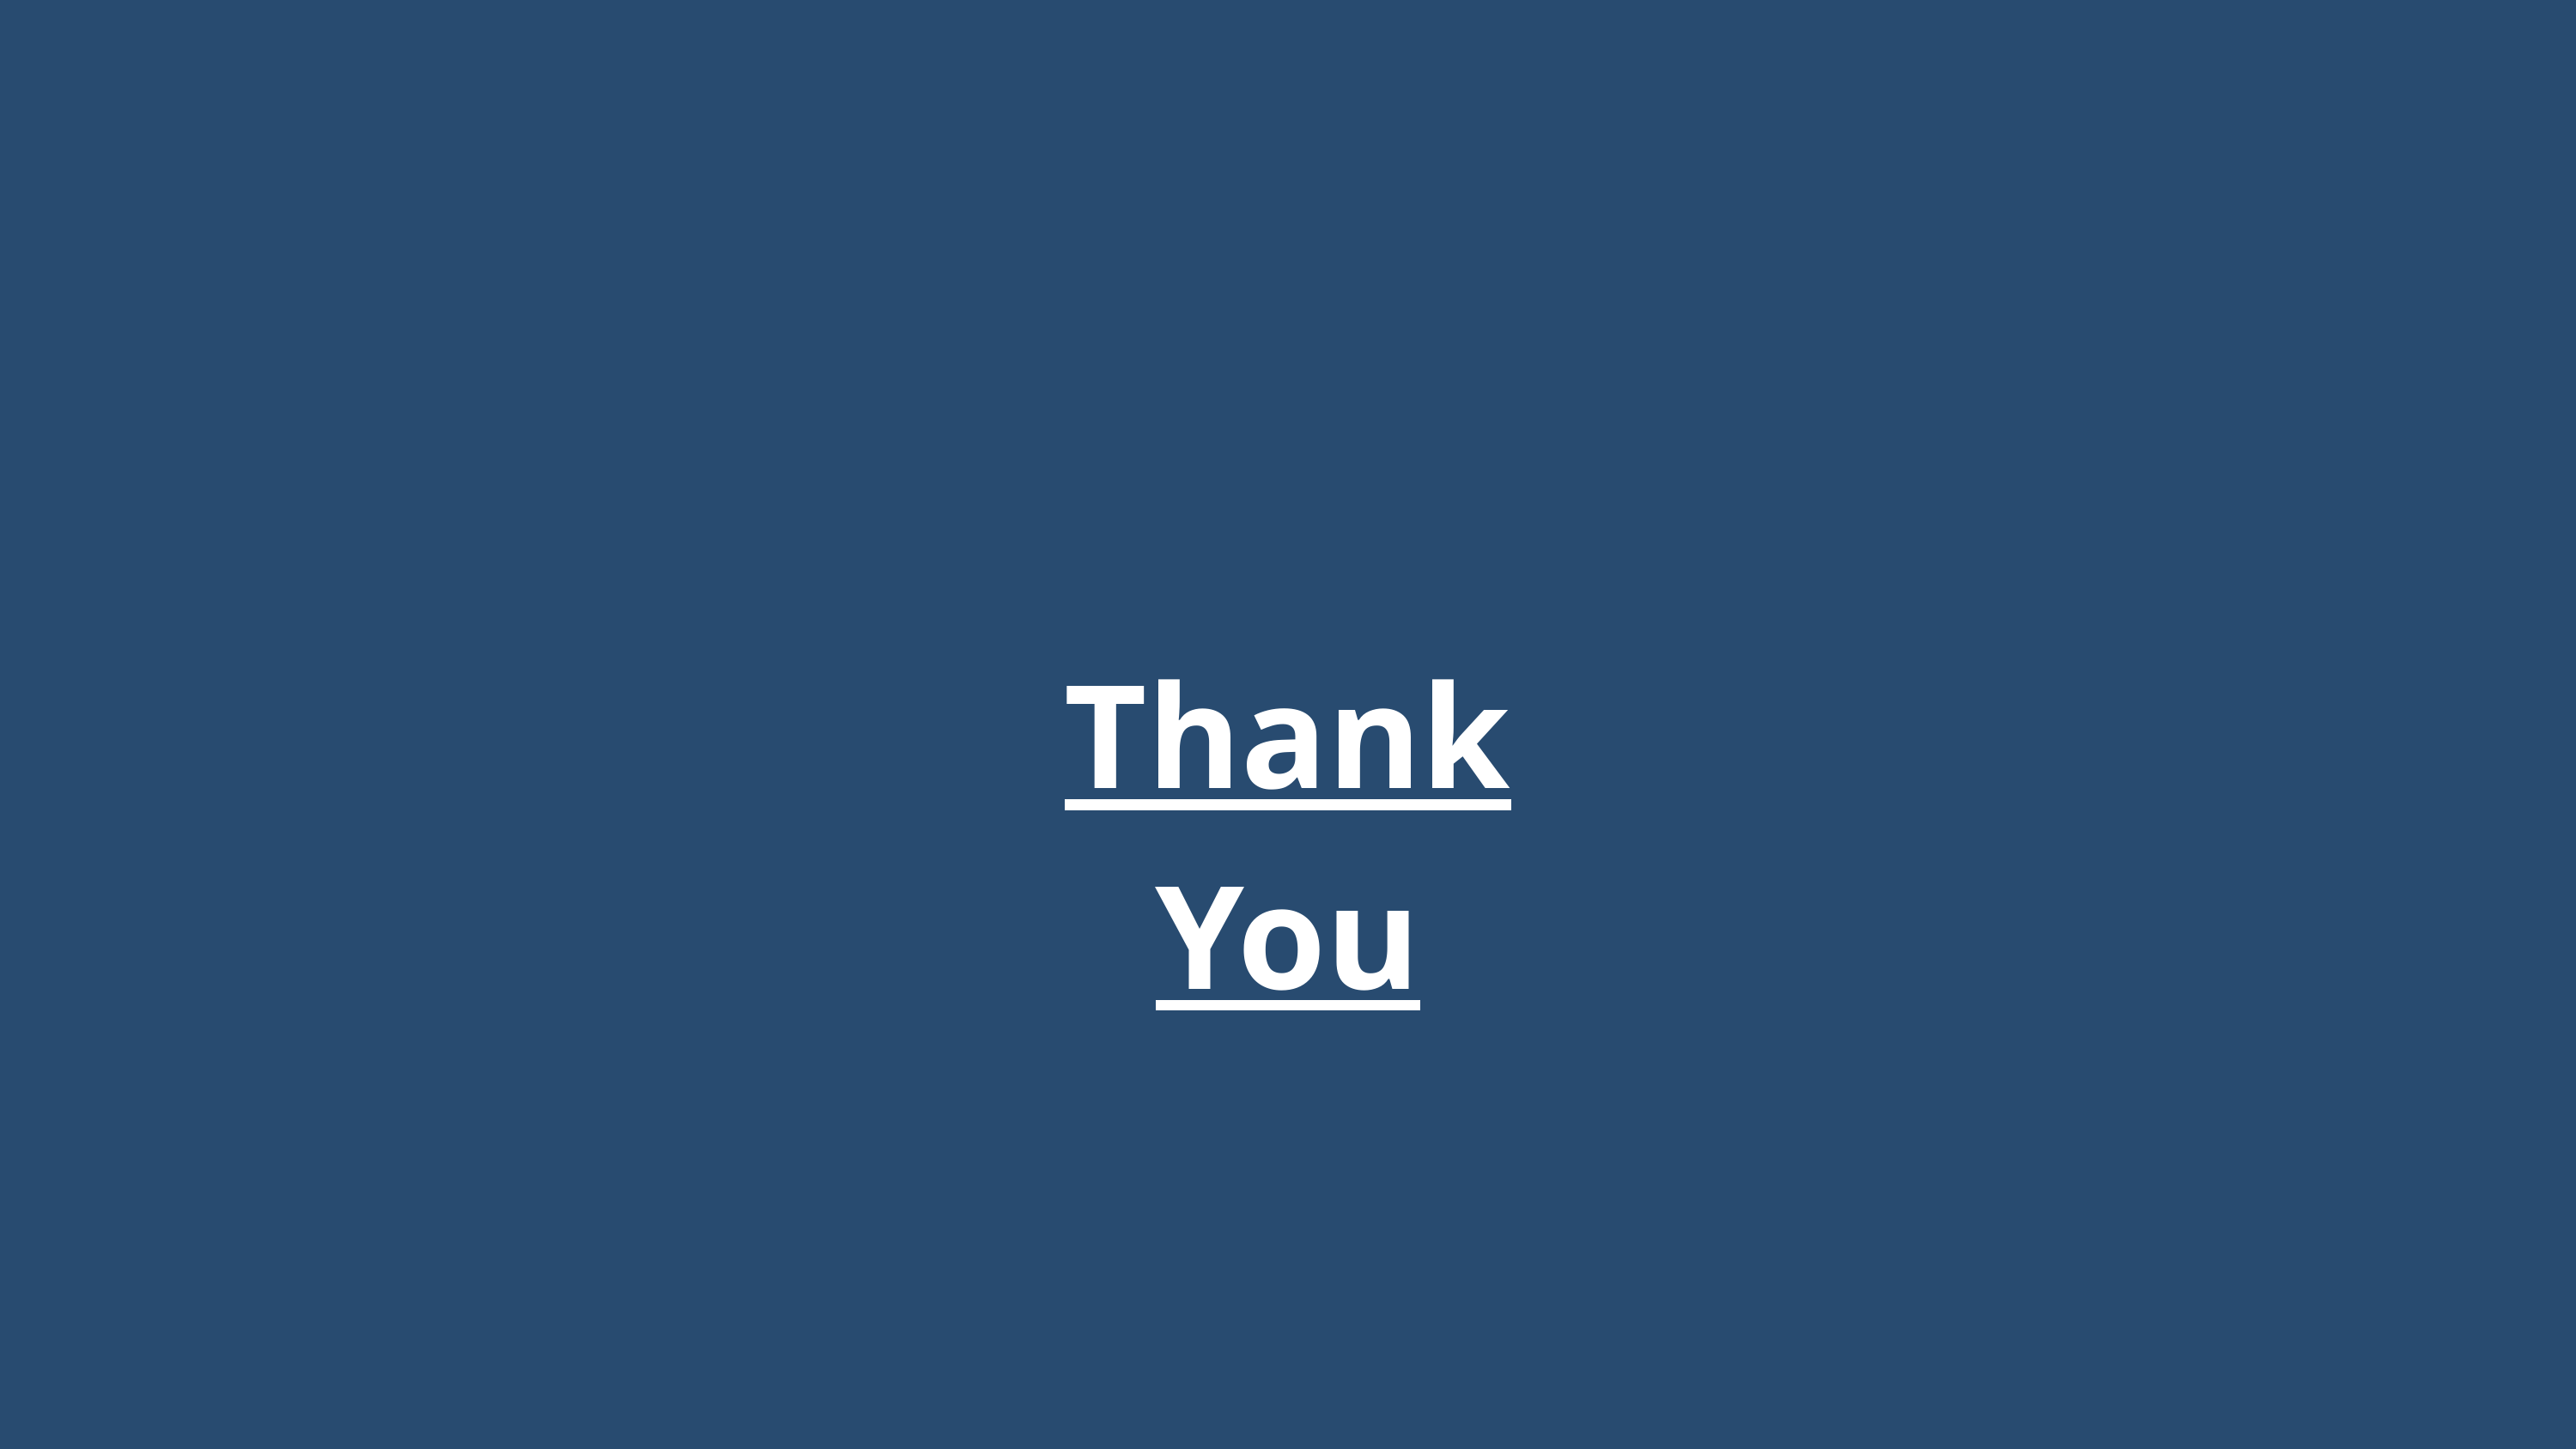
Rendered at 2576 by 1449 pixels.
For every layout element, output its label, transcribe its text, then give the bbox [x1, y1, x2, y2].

text_box Thank You [928, 616, 1648, 1018]
